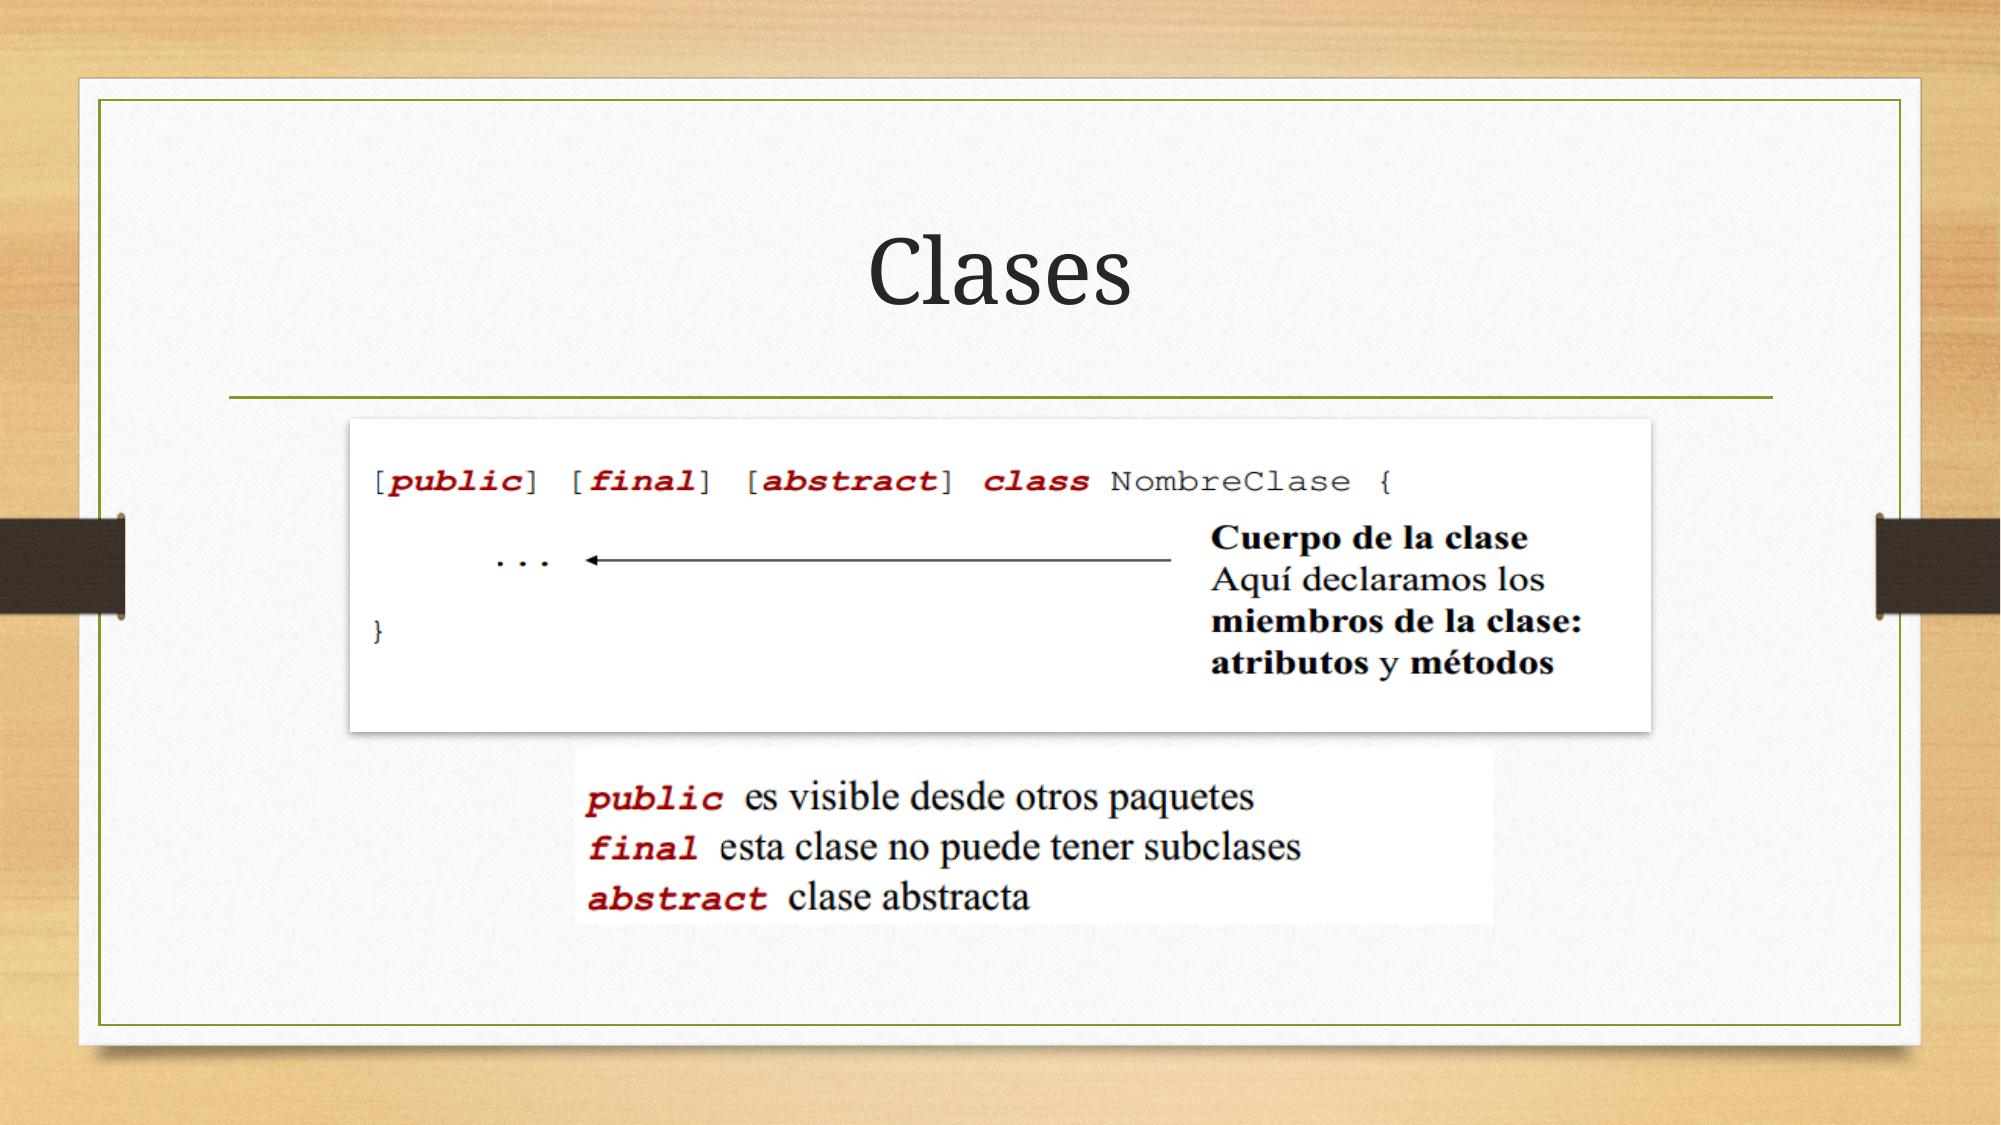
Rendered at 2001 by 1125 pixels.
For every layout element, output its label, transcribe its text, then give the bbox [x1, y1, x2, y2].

picture [0, 0, 2001, 1125]
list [574, 746, 1493, 924]
title Clases [212, 161, 1788, 375]
